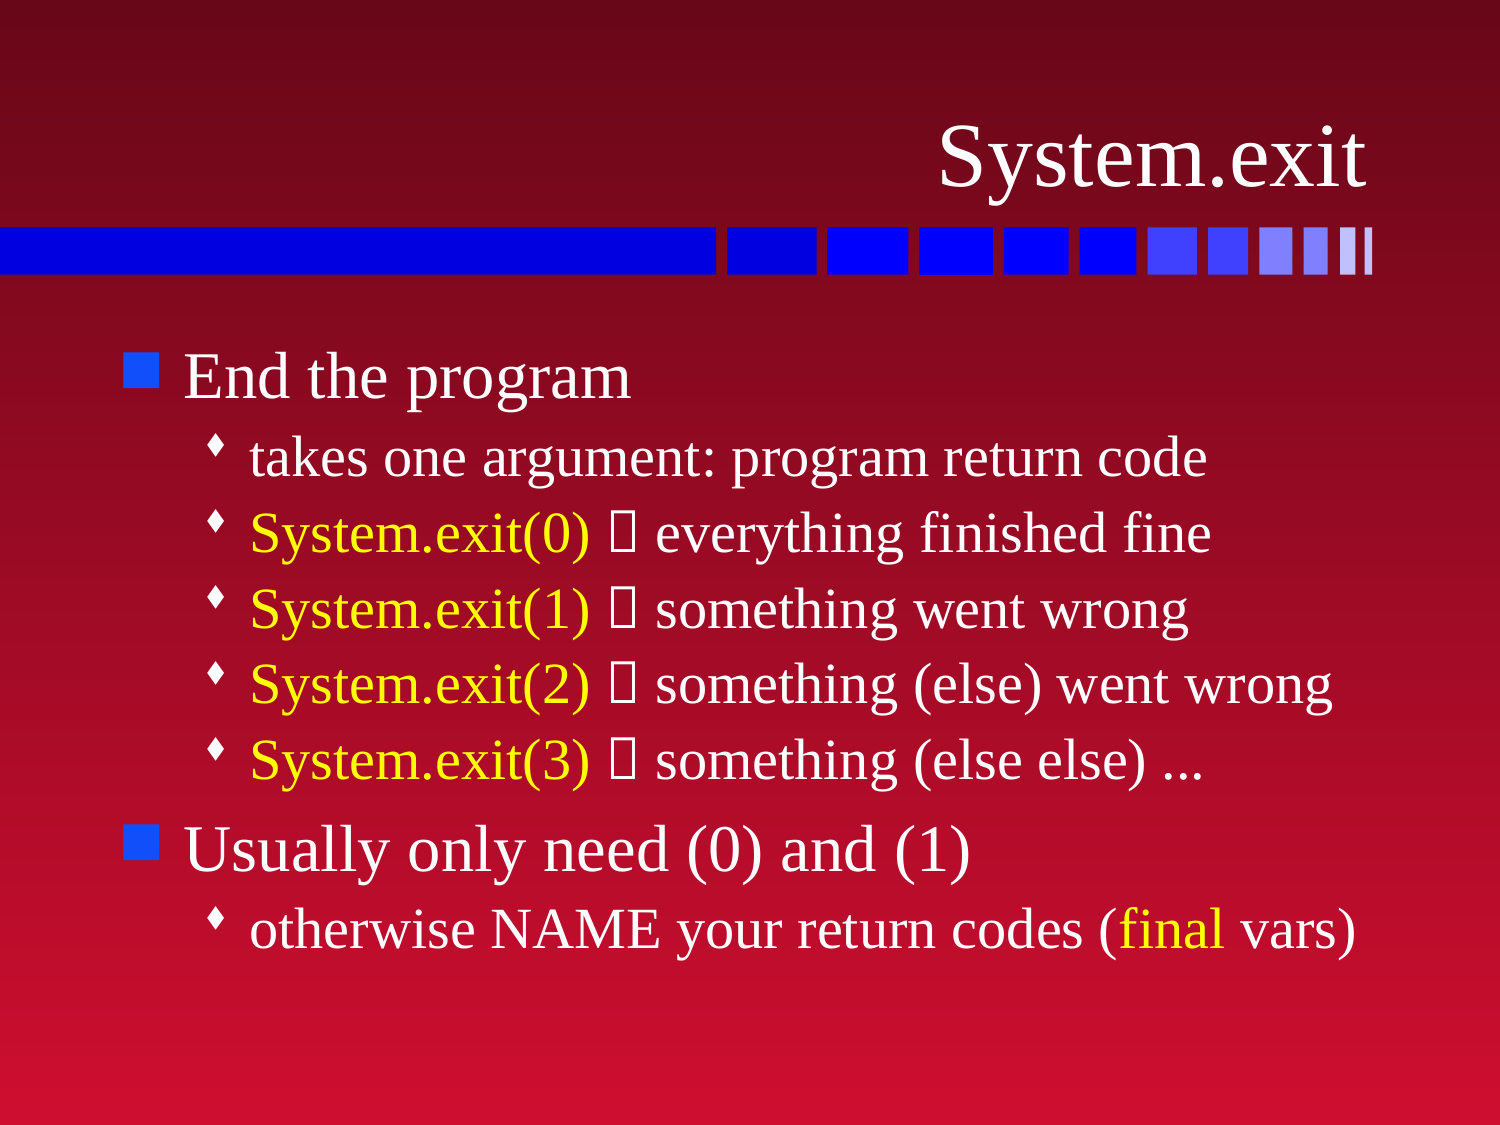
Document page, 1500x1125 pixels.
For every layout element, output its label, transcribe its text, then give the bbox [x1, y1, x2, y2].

list End the program takes one argument: program return code System.exit(0)  everything finished fine System.exit(1)  something went wrong System.exit(2)  something (else) went wrong System.exit(3)  something (else else) ... Usually only need (0) and (1) otherwise NAME your return codes (final vars) [111, 324, 1388, 1001]
title System.exit [109, 27, 1383, 213]
